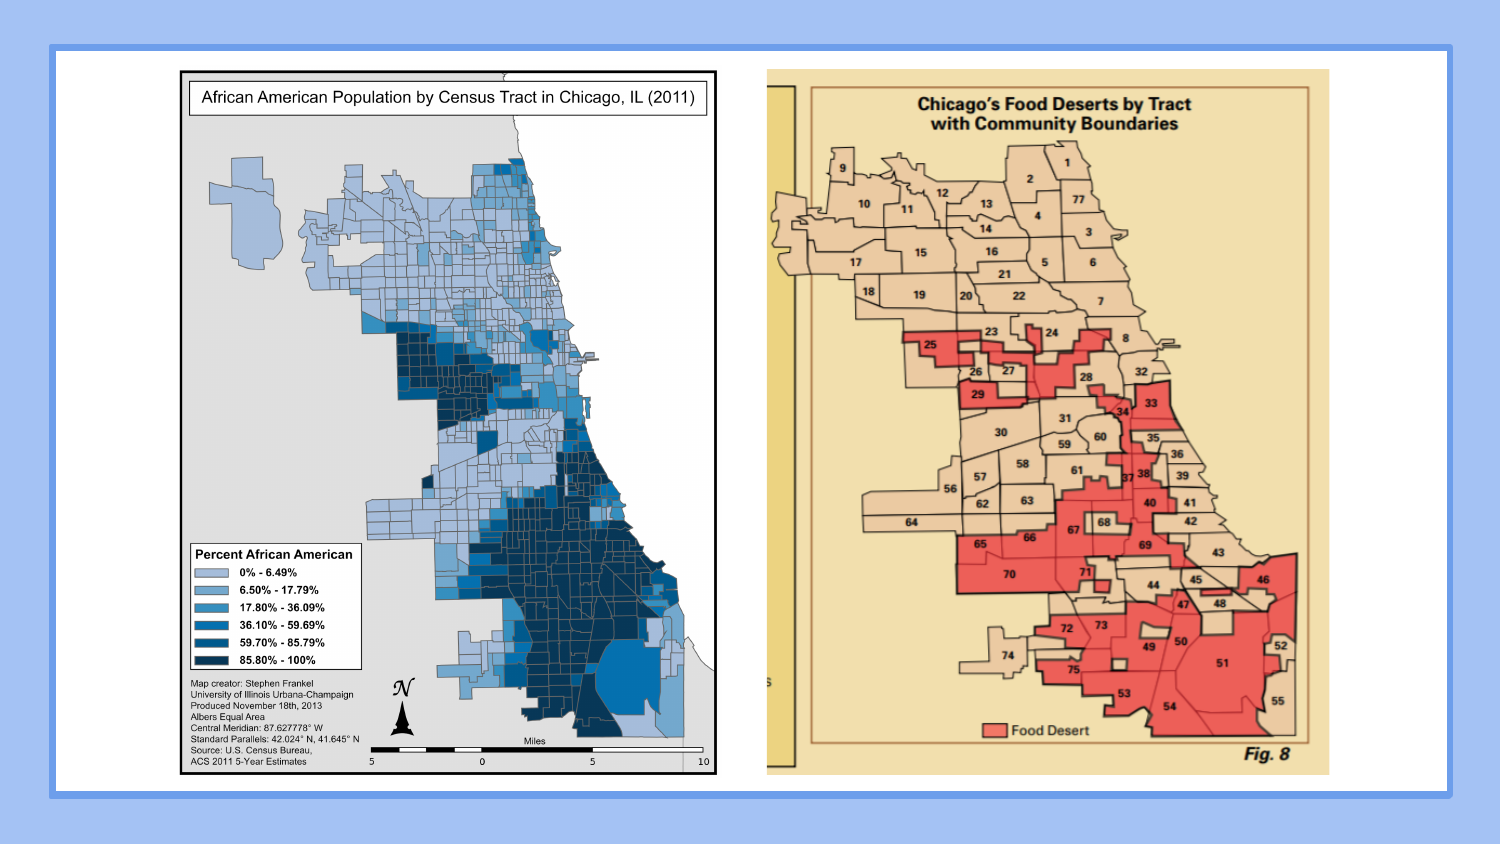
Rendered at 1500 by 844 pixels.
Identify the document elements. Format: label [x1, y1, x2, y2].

picture [766, 69, 1330, 775]
picture [179, 65, 722, 779]
